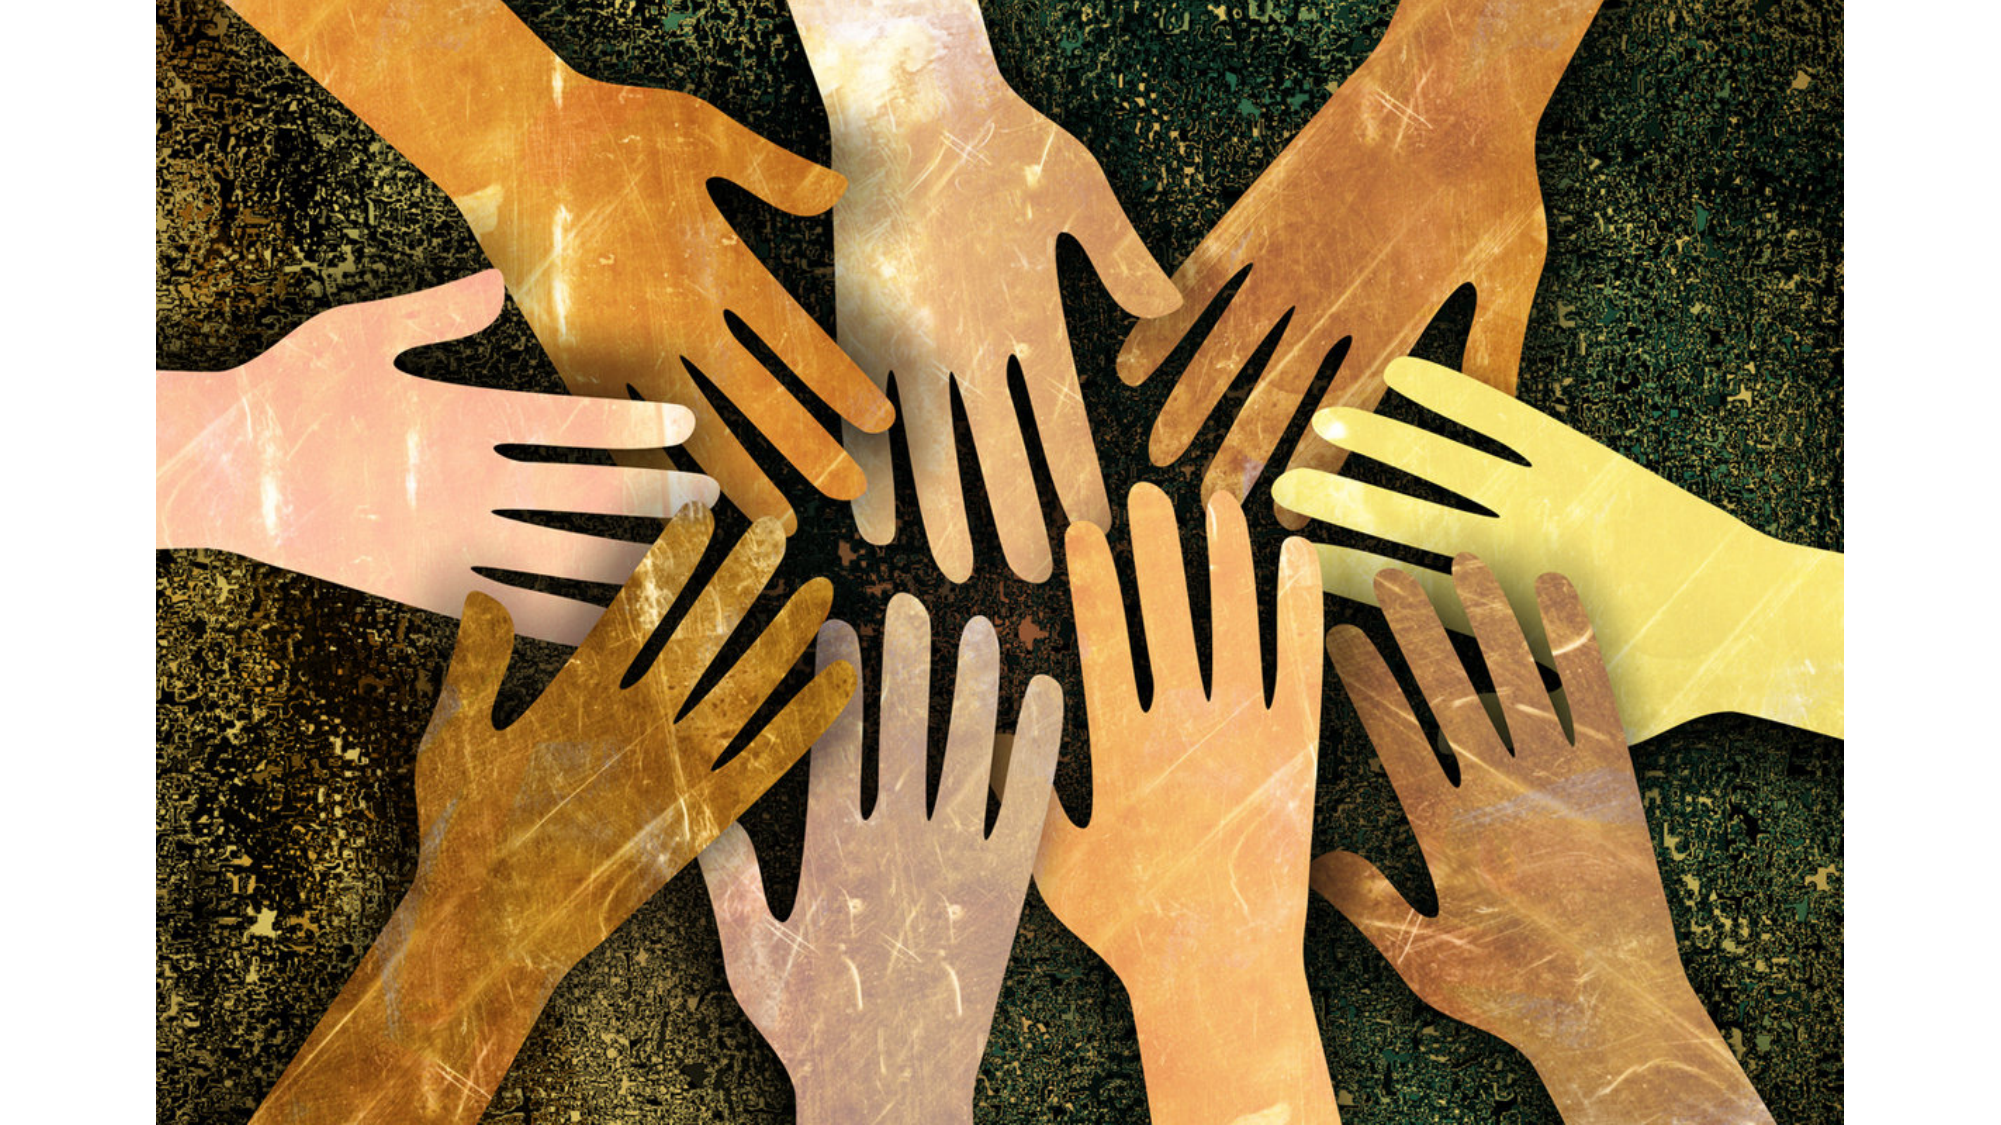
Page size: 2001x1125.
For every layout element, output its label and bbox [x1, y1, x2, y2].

picture [156, 0, 1844, 1125]
